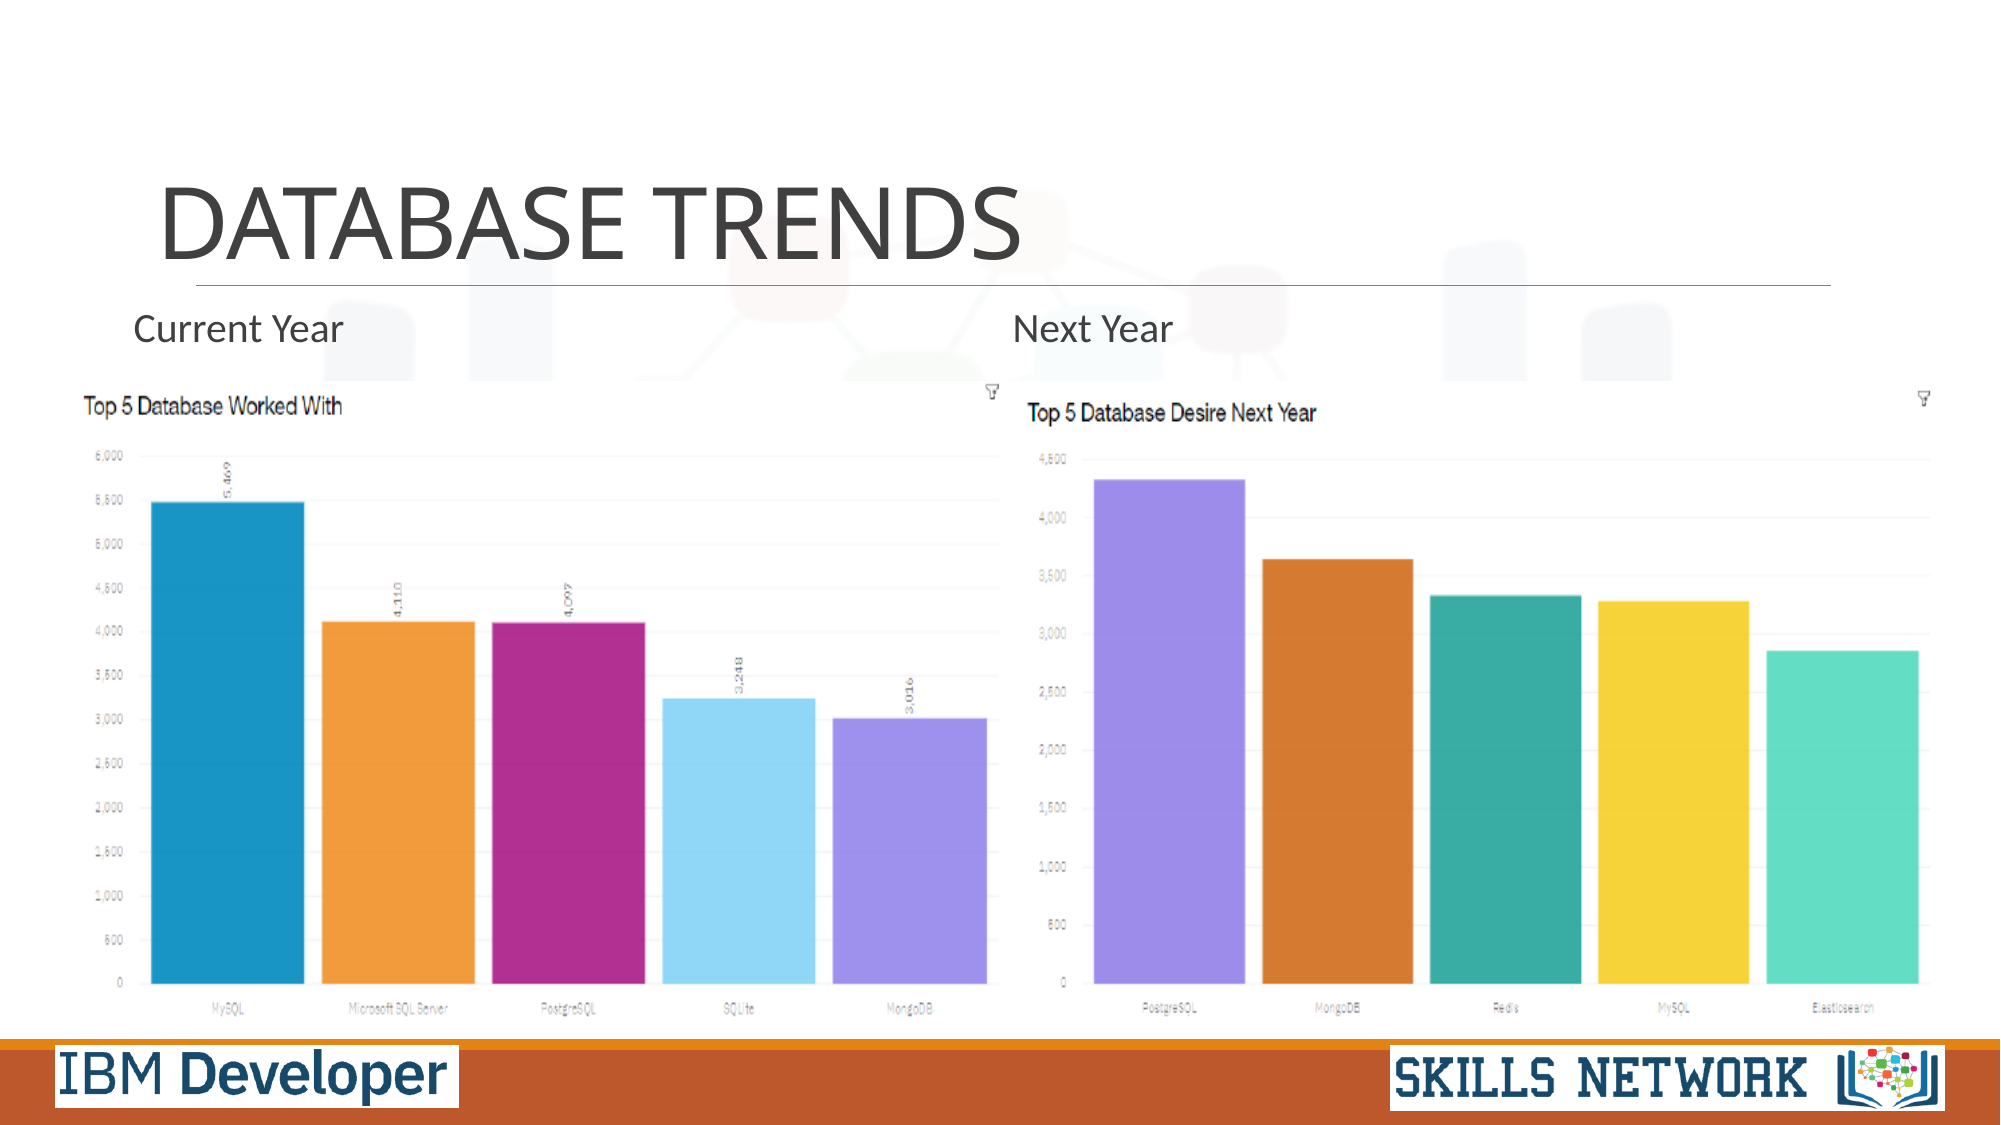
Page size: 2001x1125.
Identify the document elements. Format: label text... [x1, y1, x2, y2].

picture [1390, 1045, 1945, 1111]
list Next Year [1012, 299, 1301, 377]
picture [55, 1045, 459, 1108]
title DATABASE TRENDS [141, 70, 1867, 288]
list Current Year [133, 299, 500, 377]
picture [75, 381, 1950, 1025]
